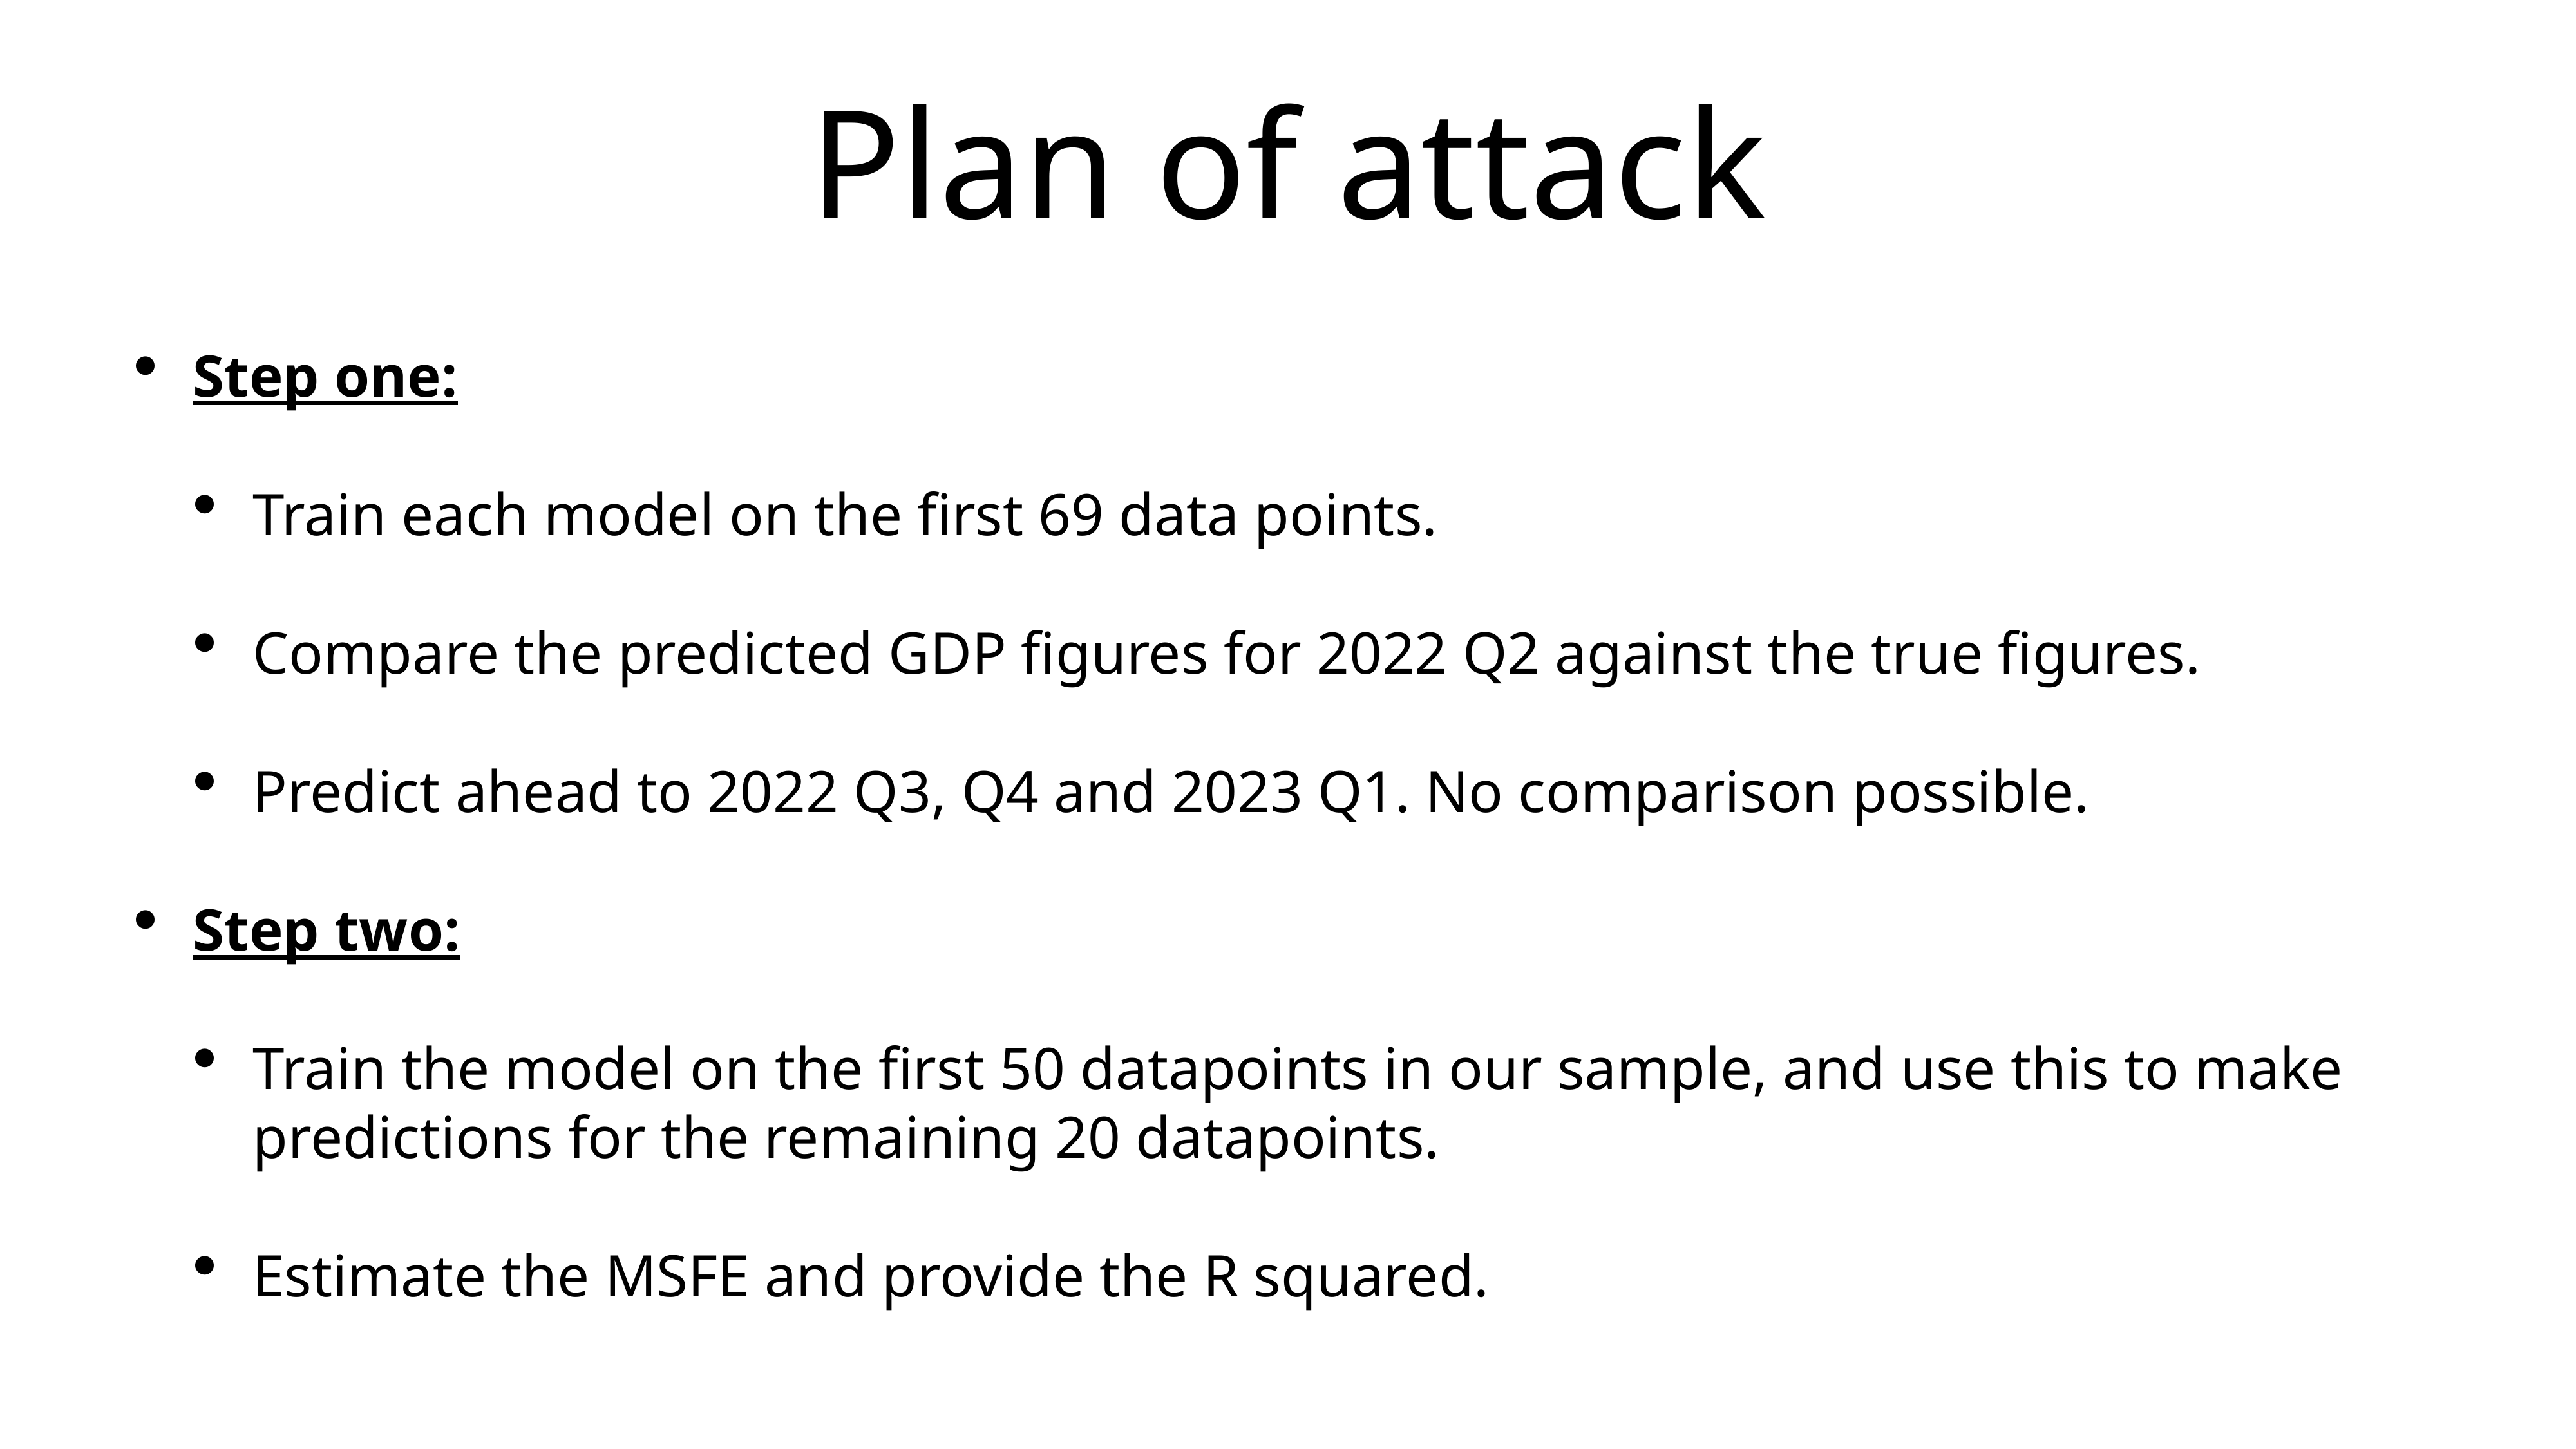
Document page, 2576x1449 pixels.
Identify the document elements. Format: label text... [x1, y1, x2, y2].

title Plan of attack [178, 37, 2398, 279]
list Step one: Train each model on the first 69 data points. Compare the predicted GDP figures for 2022 Q2 against the true figures. Predict ahead to 2022 Q3, Q4 and 2023 Q1. No comparison possible. Step two: Train the model on the first 50 datapoints in our sample, and use this to make predictions for the remaining 20 datapoints. Estimate the MSFE and provide the R squared. [128, 332, 2398, 1316]
